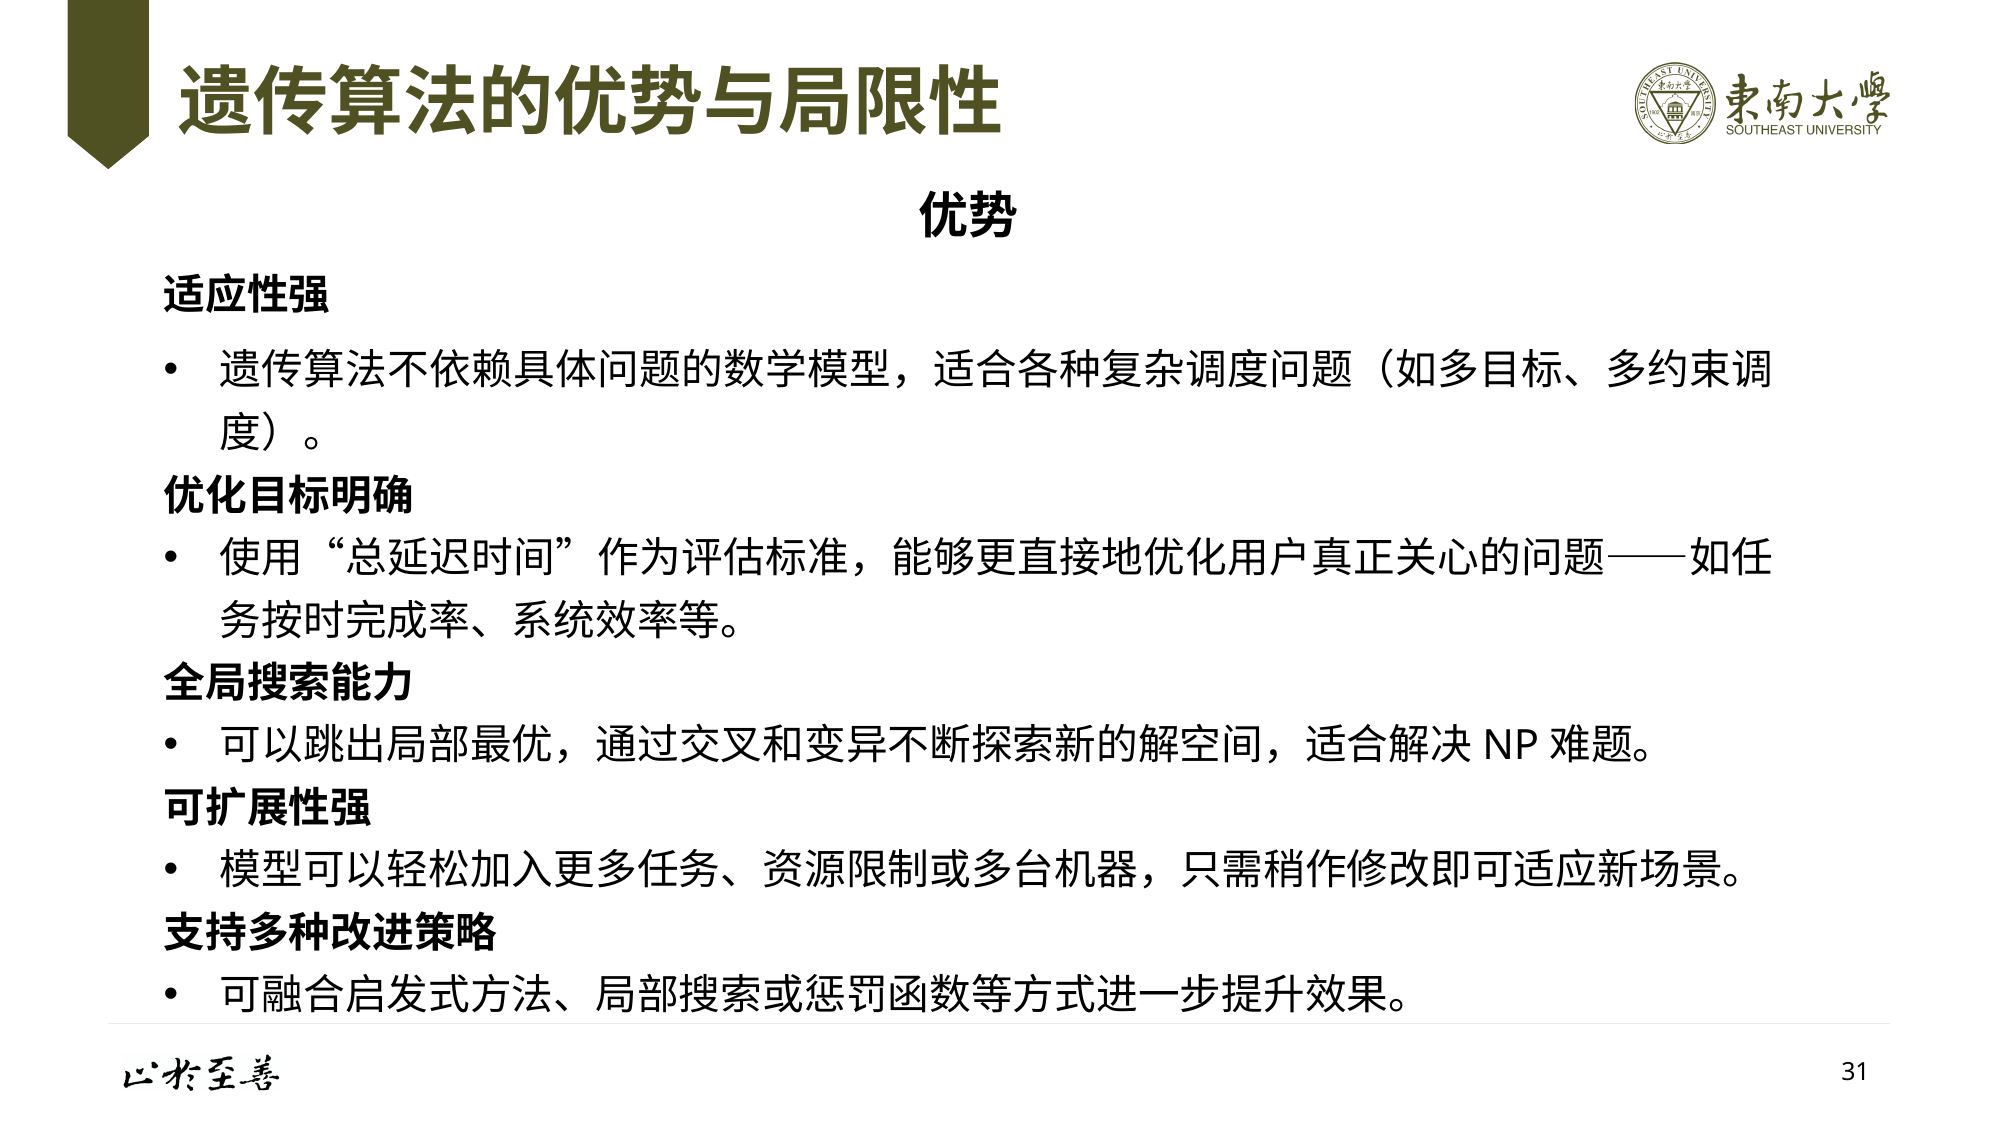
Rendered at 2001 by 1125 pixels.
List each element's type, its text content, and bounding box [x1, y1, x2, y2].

picture [122, 1053, 280, 1092]
text_box 优势 适应性强 遗传算法不依赖具体问题的数学模型，适合各种复杂调度问题（如多目标、多约束调度）。 优化目标明确 使用“总延迟时间”作为评估标准，能够更直接地优化用户真正关心的问题——如任务按时完成率、系统效率等。 全局搜索能力 可以跳出局部最优，通过交叉和变异不断探索新的解空间，适合解决NP难题。 可扩展性强 模型可以轻松加入更多任务、资源限制或多台机器，只需稍作修改即可适应新场景。 支持多种改进策略 可融合启发式方法、局部搜索或惩罚函数等方式进一步提升效果。 [148, 140, 1789, 1043]
title 遗传算法的优势与局限性 [178, 39, 1519, 140]
slide_number 31 [1434, 1042, 1885, 1103]
